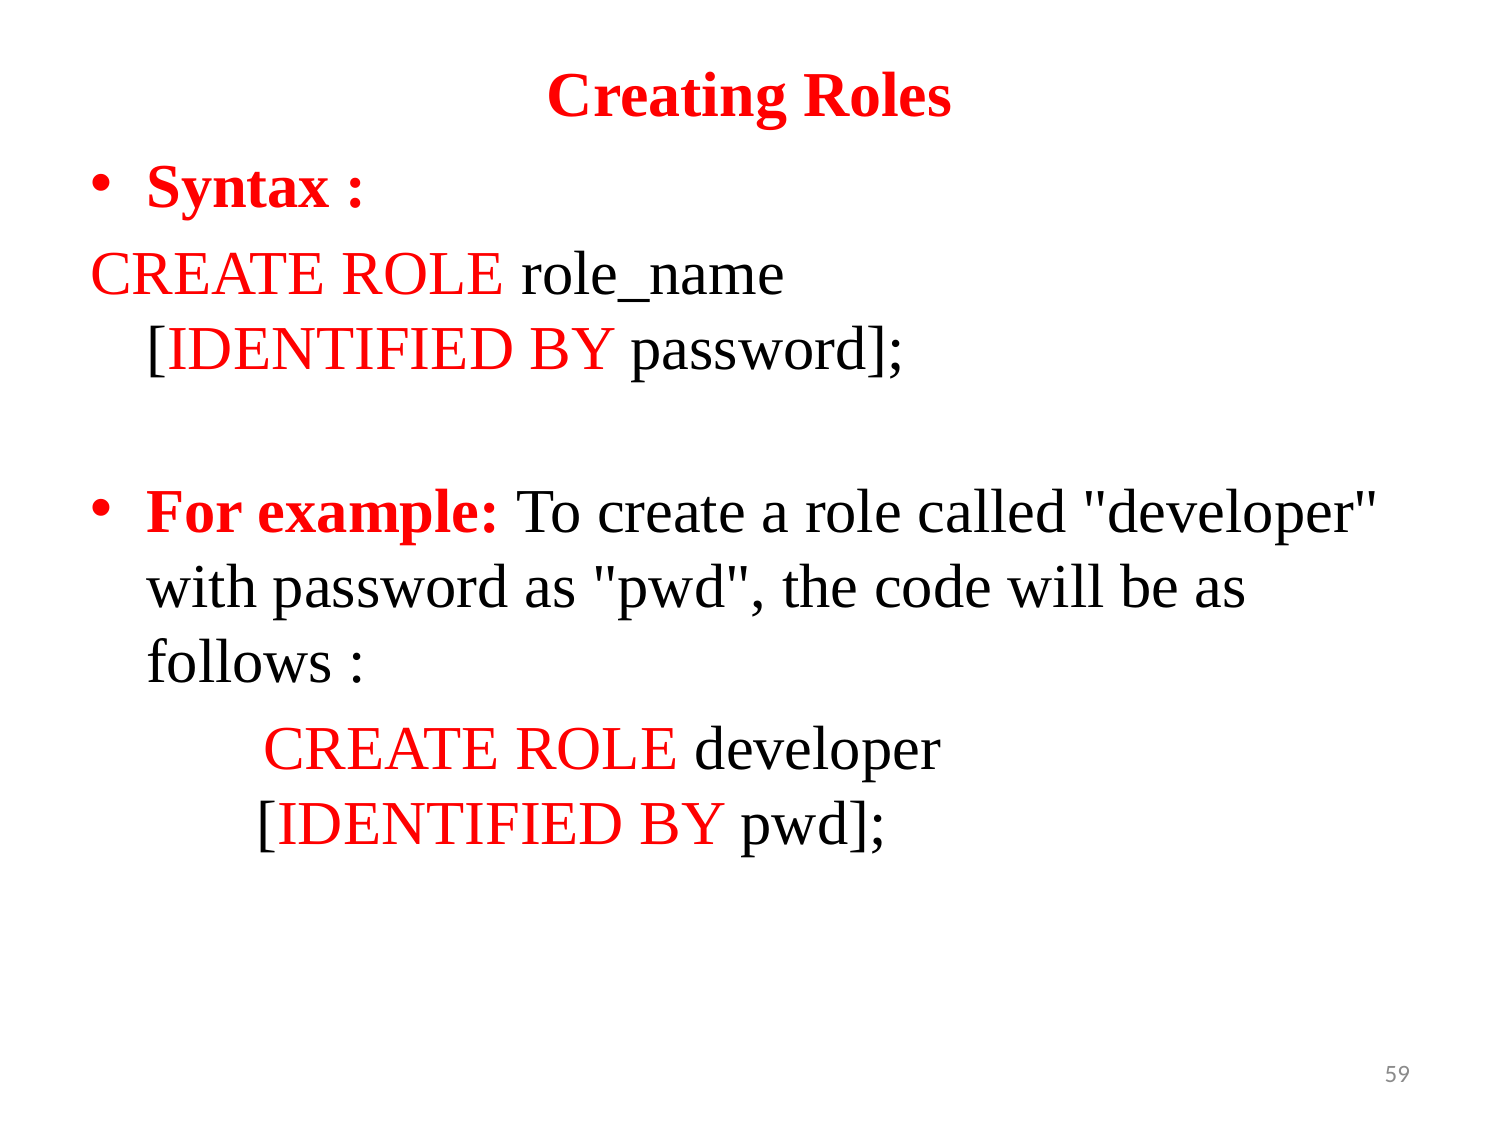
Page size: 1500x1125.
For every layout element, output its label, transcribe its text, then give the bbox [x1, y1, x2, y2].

list Syntax : CREATE ROLE role_name [IDENTIFIED BY password]; For example: To create a role called "developer" with password as "pwd", the code will be as follows : CREATE ROLE developer [IDENTIFIED BY pwd]; [75, 137, 1438, 1005]
title Creating Roles [75, 45, 1425, 137]
slide_number 59 [1074, 1042, 1425, 1103]
